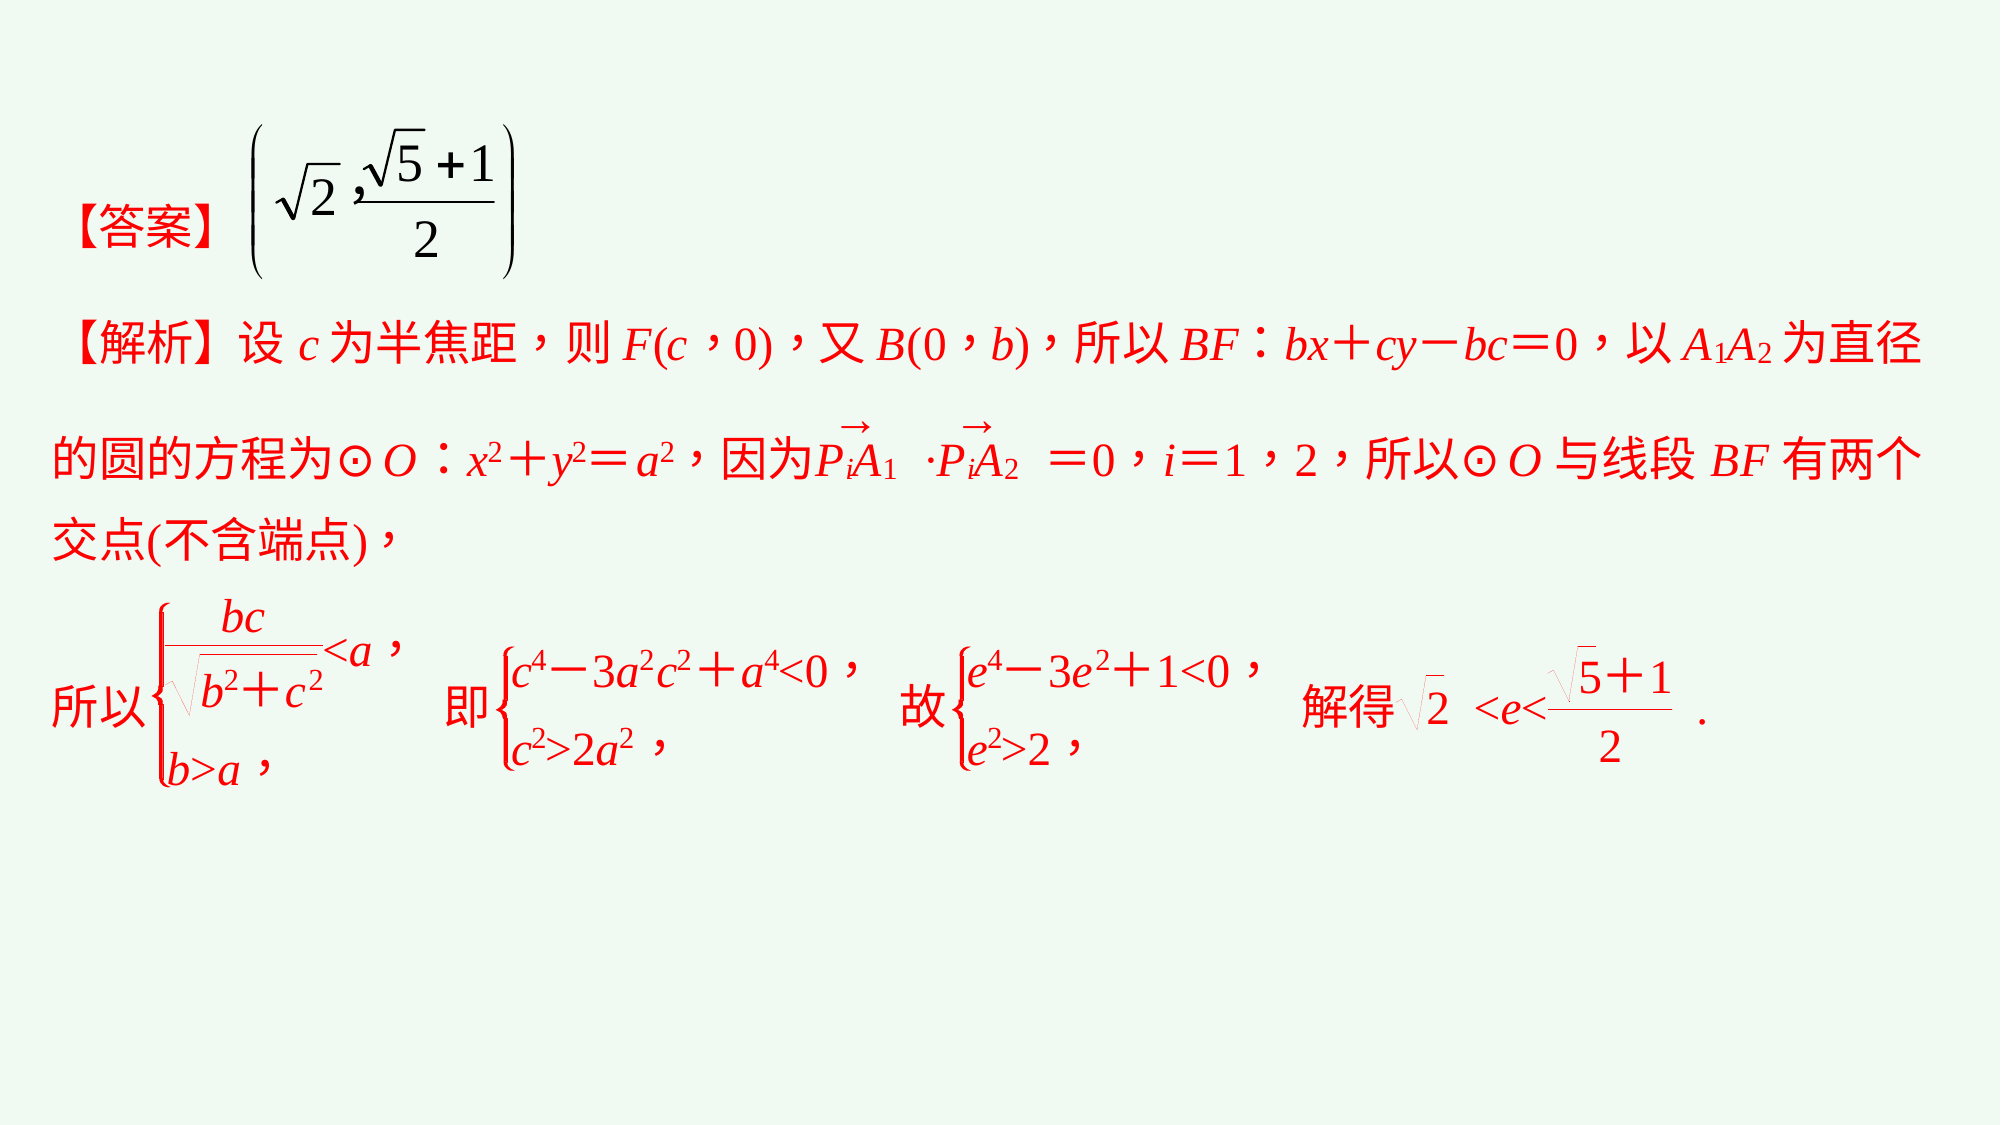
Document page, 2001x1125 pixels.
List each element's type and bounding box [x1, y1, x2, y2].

text_box [51, 111, 1923, 891]
